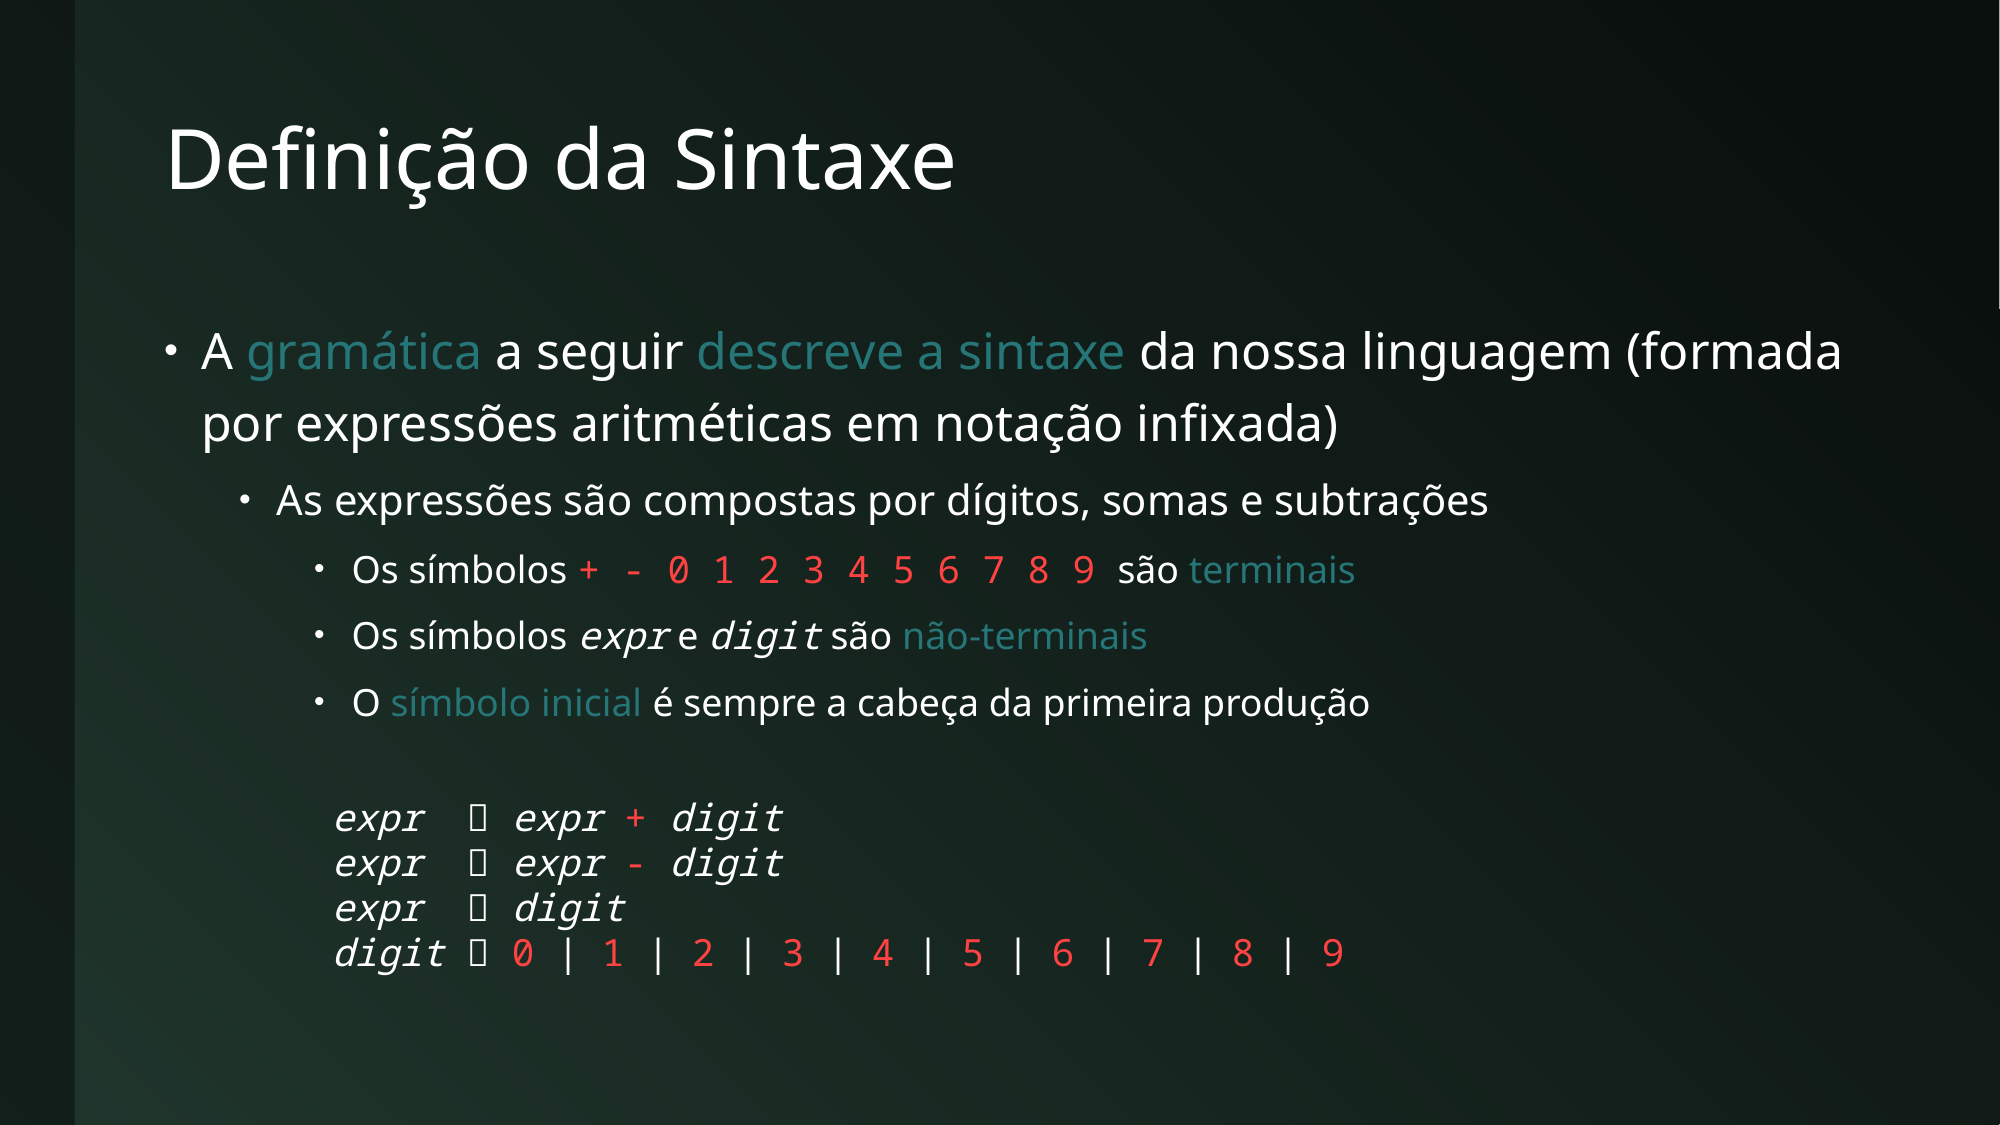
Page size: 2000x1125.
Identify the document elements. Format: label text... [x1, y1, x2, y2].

title Definição da Sintaxe [149, 62, 1898, 263]
list A gramática a seguir descreve a sintaxe da nossa linguagem (formada por expressões aritméticas em notação infixada) As expressões são compostas por dígitos, somas e subtrações Os símbolos + - 0 1 2 3 4 5 6 7 8 9 são terminais Os símbolos expr e digit são não-terminais O símbolo inicial é sempre a cabeça da primeira produção [149, 299, 1898, 1025]
text_box expr  expr + digit expr  expr - digit expr  digit digit  0 | 1 | 2 | 3 | 4 | 5 | 6 | 7 | 8 | 9 [317, 786, 1382, 982]
